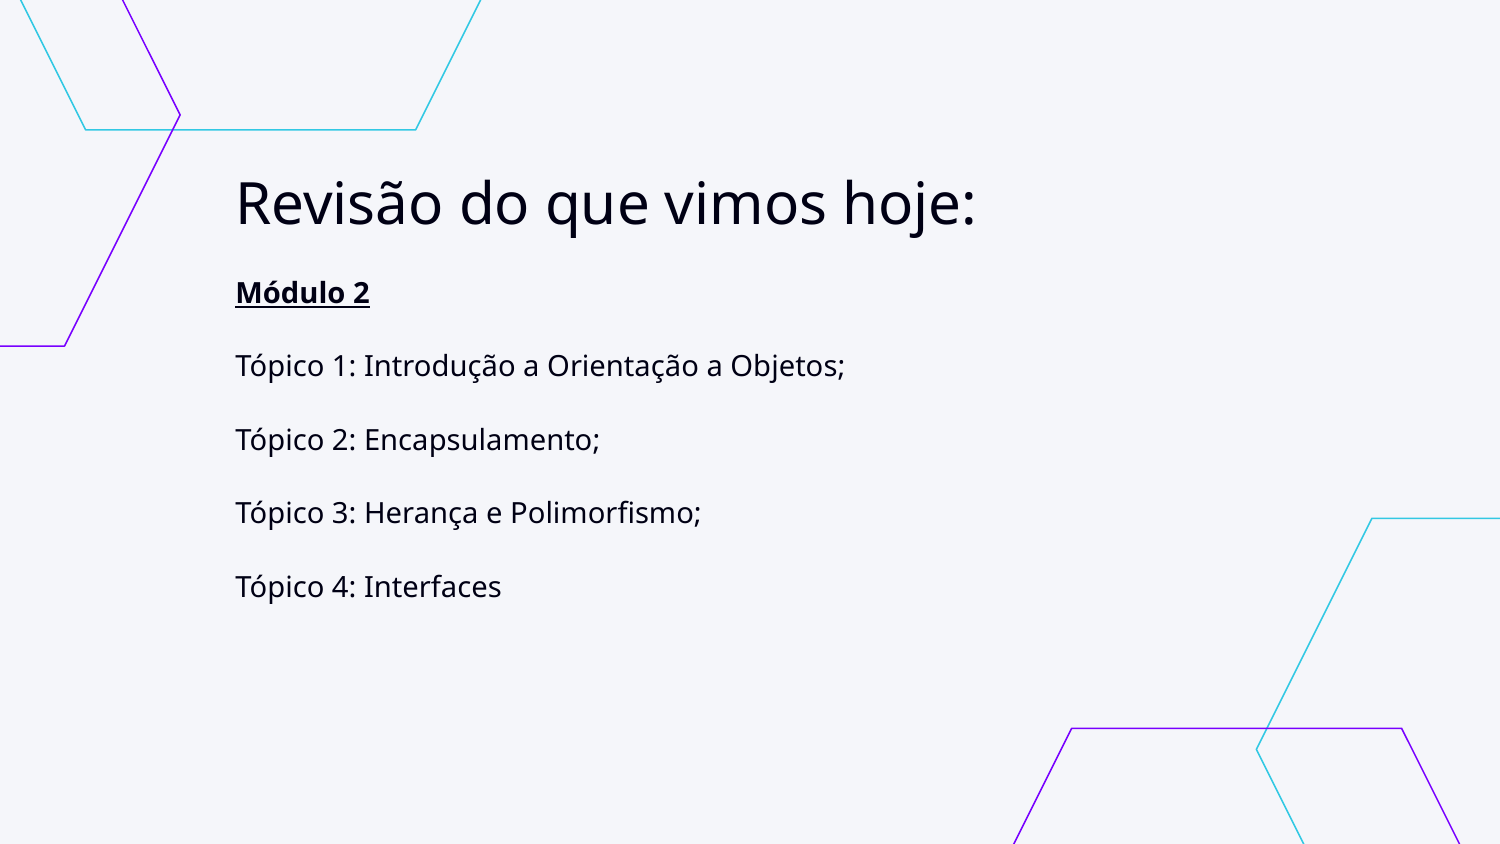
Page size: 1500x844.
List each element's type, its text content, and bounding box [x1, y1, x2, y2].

text_box [0, 0, 181, 347]
text_box Módulo 2 Tópico 1: Introdução a Orientação a Objetos; Tópico 2: Encapsulamento; Tópico 3: Herança e Polimorfismo; Tópico 4: Interfaces [220, 253, 1280, 761]
text_box [1280, 518, 1500, 844]
text_box [124, 0, 481, 130]
title Revisão do que vimos hoje: [220, 151, 1280, 233]
text_box [1013, 728, 1460, 844]
